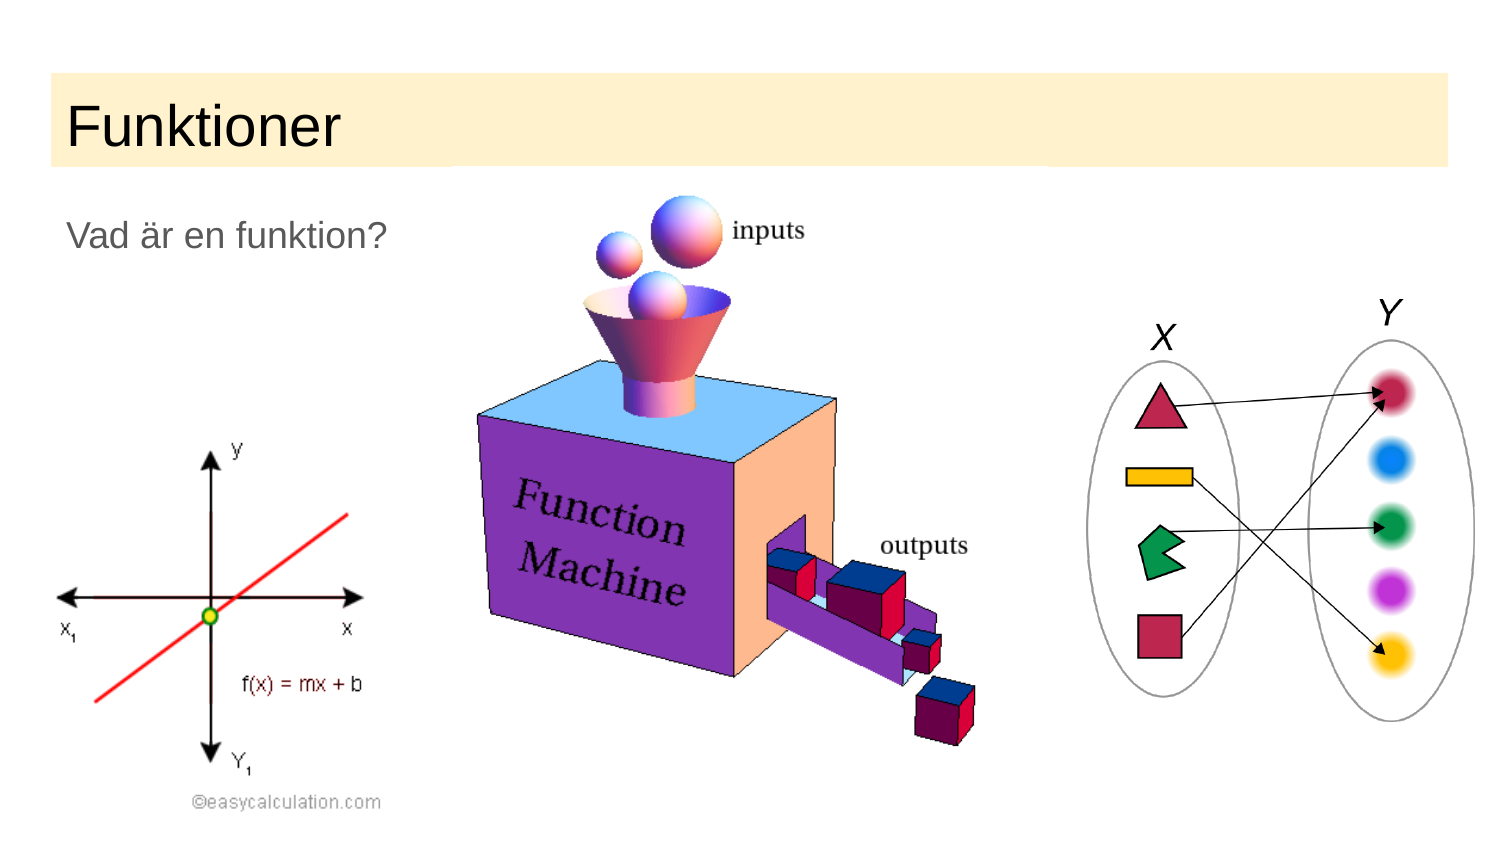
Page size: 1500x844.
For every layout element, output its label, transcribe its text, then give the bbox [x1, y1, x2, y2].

list Vad är en funktion? [51, 189, 431, 283]
picture [1085, 299, 1476, 723]
title Funktioner [51, 72, 1449, 167]
picture [28, 420, 404, 823]
picture [451, 166, 1048, 807]
